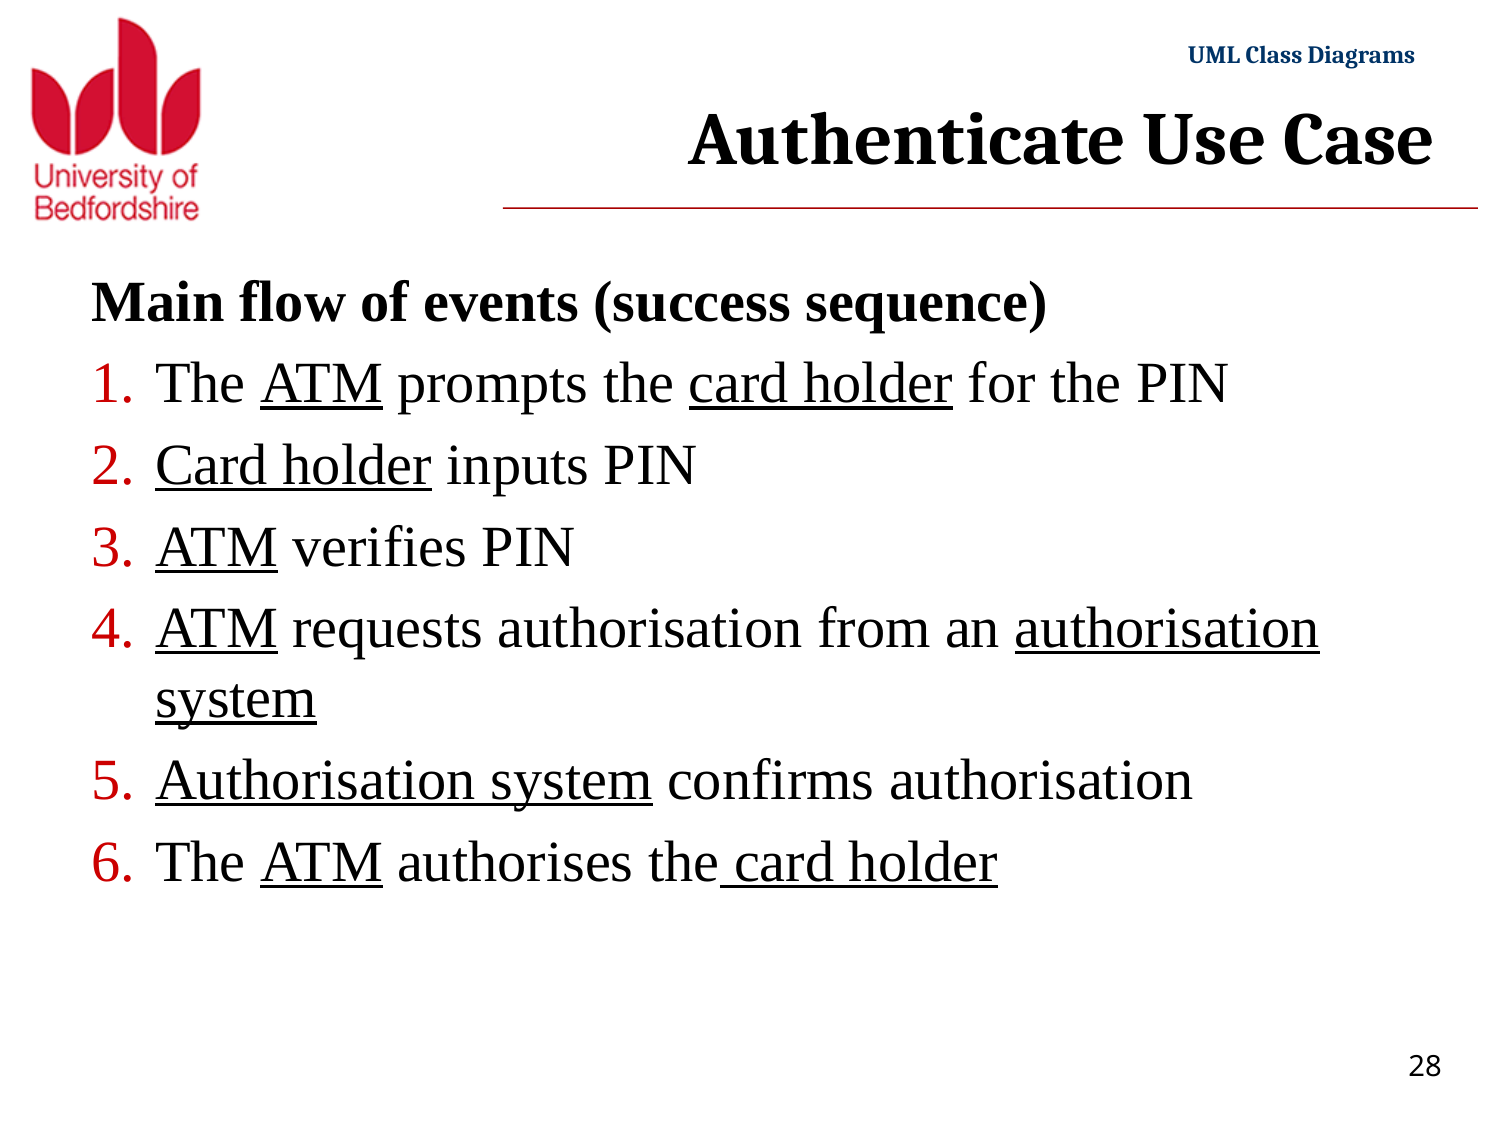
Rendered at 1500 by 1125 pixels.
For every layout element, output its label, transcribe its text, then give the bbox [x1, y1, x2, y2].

title Authenticate Use Case [301, 78, 1452, 191]
list Main flow of events (success sequence) The ATM prompts the card holder for the PIN Card holder inputs PIN ATM verifies PIN ATM requests authorisation from an authorisation system Authorisation system confirms authorisation The ATM authorises the card holder [76, 255, 1459, 1024]
picture [0, 0, 237, 236]
